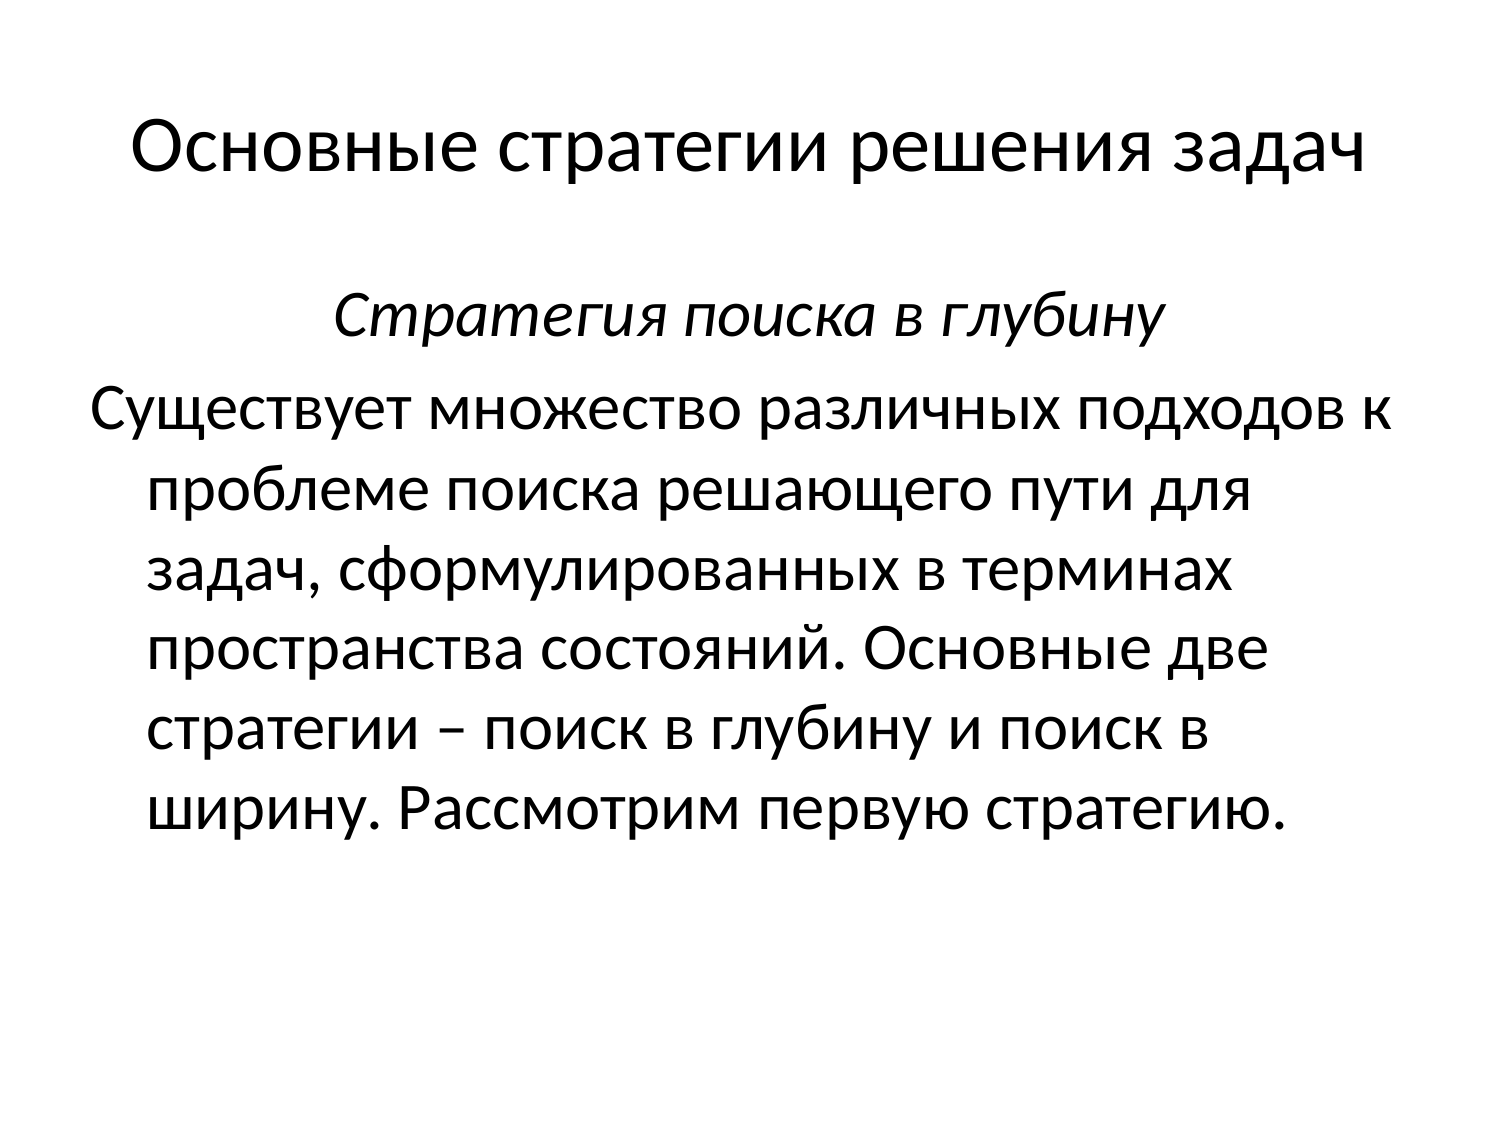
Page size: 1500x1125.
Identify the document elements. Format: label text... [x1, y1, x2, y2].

title Основные стратегии решения задач [75, 45, 1425, 233]
list Стратегия поиска в глубину Существует множество различных подходов к проблеме поиска решающего пути для задач, сформулированных в терминах пространства состояний. Основные две стратегии – поиск в глубину и поиск в ширину. Рассмотрим первую стратегию. [75, 262, 1425, 1005]
